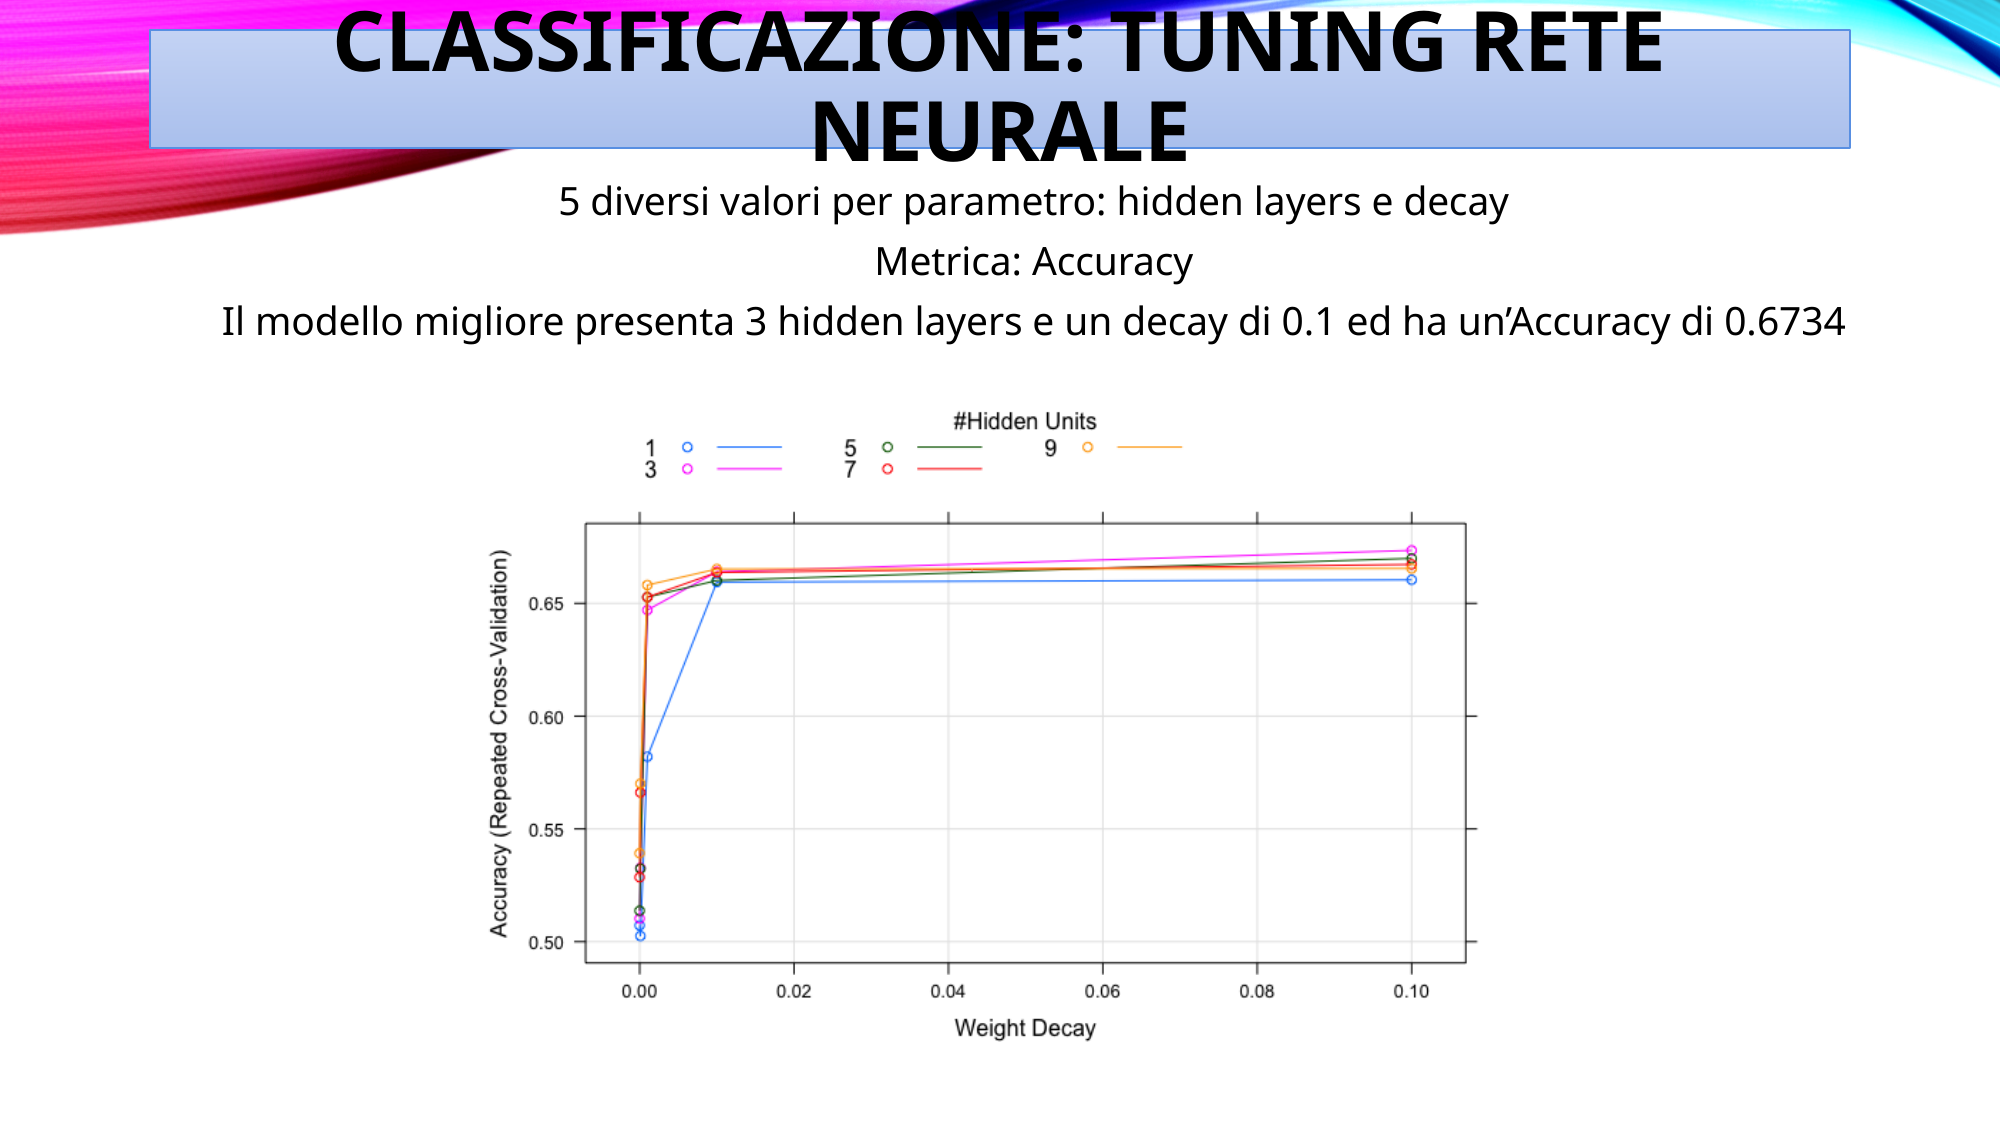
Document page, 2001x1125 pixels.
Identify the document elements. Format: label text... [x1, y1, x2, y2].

picture [1910, 0, 2000, 45]
title CLASSIFICAZIONE: TUNING RETE NEURALE [149, 29, 1851, 149]
picture [0, 0, 2000, 237]
list 5 diversi valori per parametro: hidden layers e decay Metrica: Accuracy Il modello migliore presenta 3 hidden layers e un decay di 0.1 ed ha un’Accuracy di 0.6734 [183, 174, 1884, 355]
picture [1890, 0, 2000, 75]
picture [479, 380, 1521, 1059]
